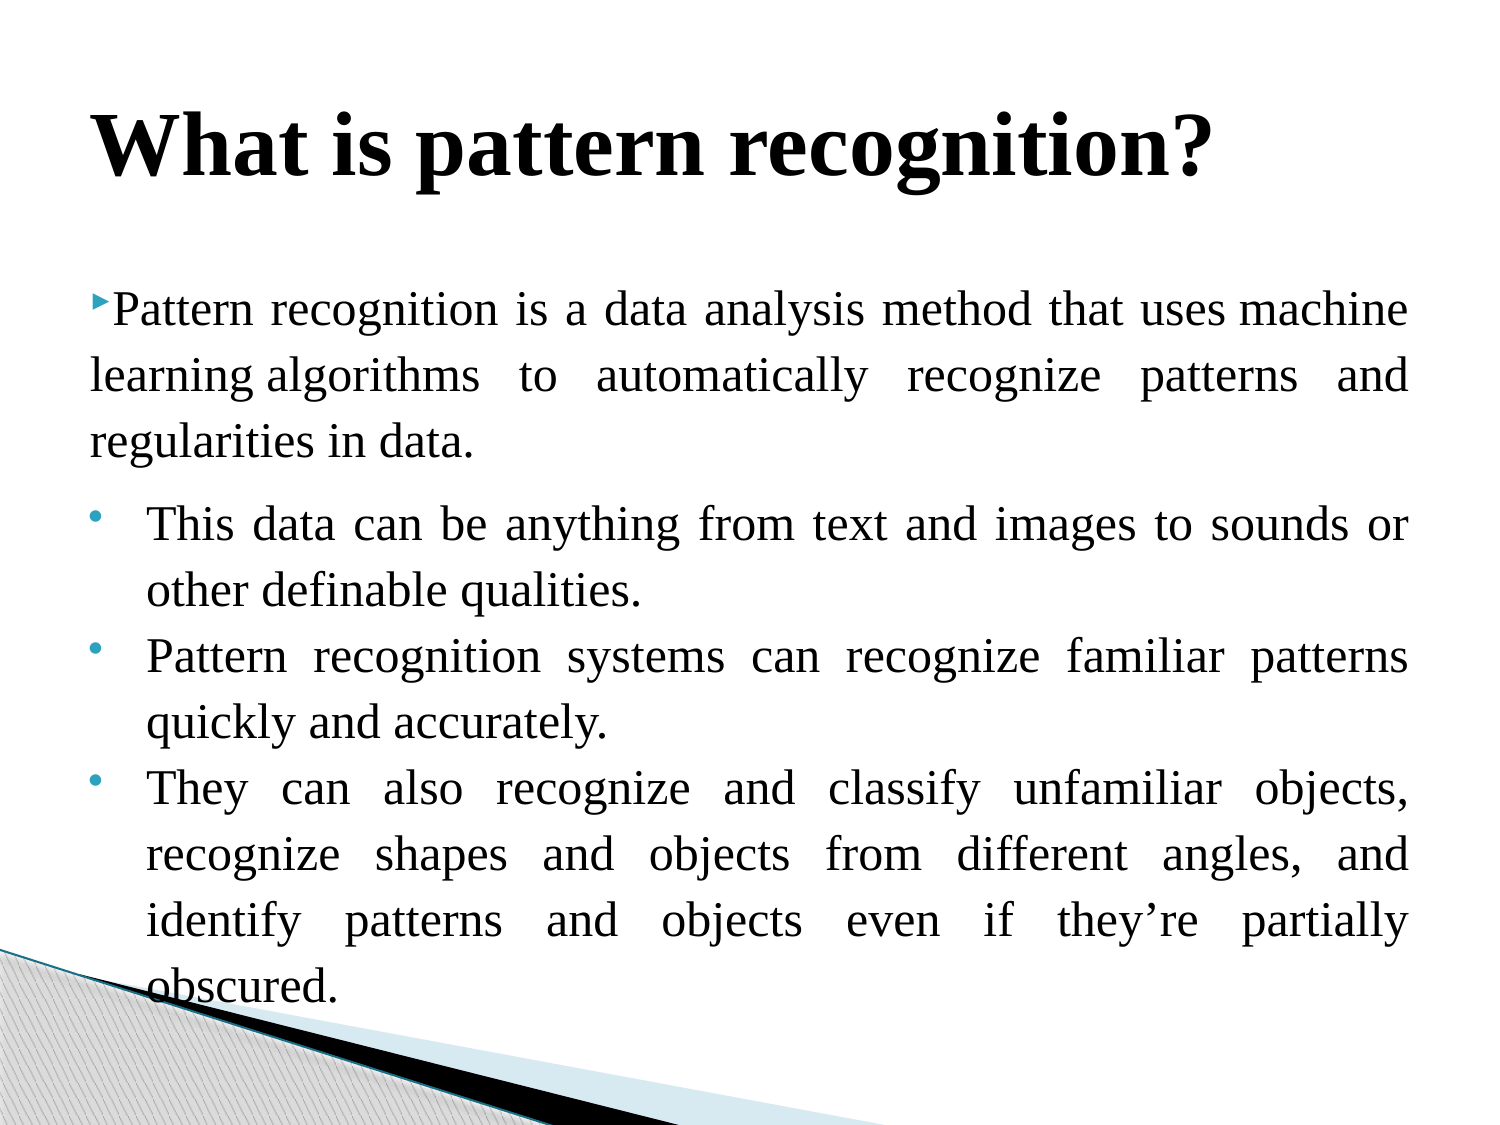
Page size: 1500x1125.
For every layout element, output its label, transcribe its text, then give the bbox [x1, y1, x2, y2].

list Pattern recognition is a data analysis method that uses machine learning algorithms to automatically recognize patterns and regularities in data. This data can be anything from text and images to sounds or other definable qualities. Pattern recognition systems can recognize familiar patterns quickly and accurately. They can also recognize and classify unfamiliar objects, recognize shapes and objects from different angles, and identify patterns and objects even if they’re partially obscured. [75, 262, 1425, 1080]
title What is pattern recognition? [75, 45, 1425, 233]
